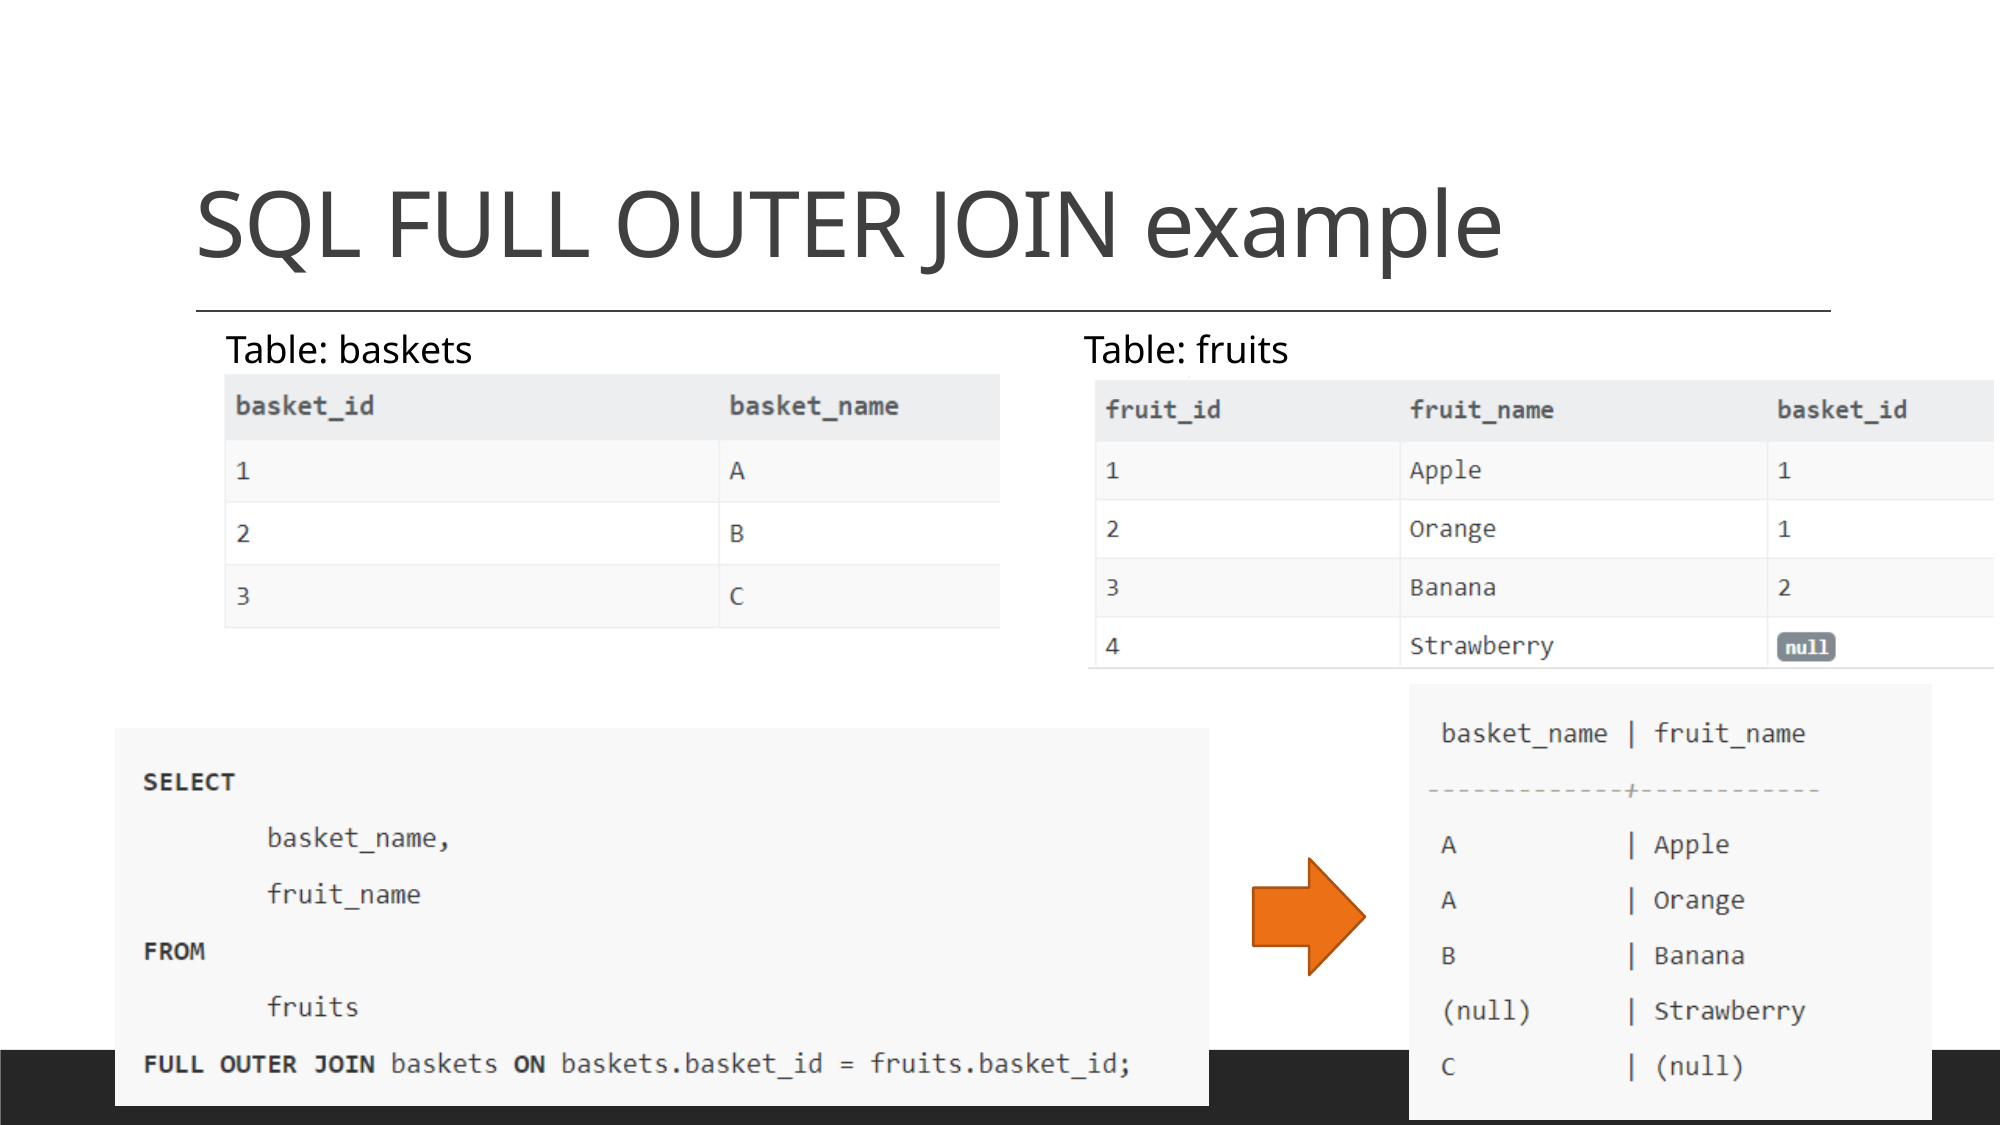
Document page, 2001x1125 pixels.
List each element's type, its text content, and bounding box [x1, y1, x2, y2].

picture [1088, 375, 1995, 669]
text_box Table: baskets [211, 318, 488, 379]
title SQL FULL OUTER JOIN example [180, 47, 1905, 285]
text_box Table: fruits [1068, 318, 1304, 379]
text_box [1251, 857, 1366, 977]
picture [114, 728, 1210, 1106]
picture [1408, 684, 1932, 1120]
picture [219, 364, 1001, 638]
